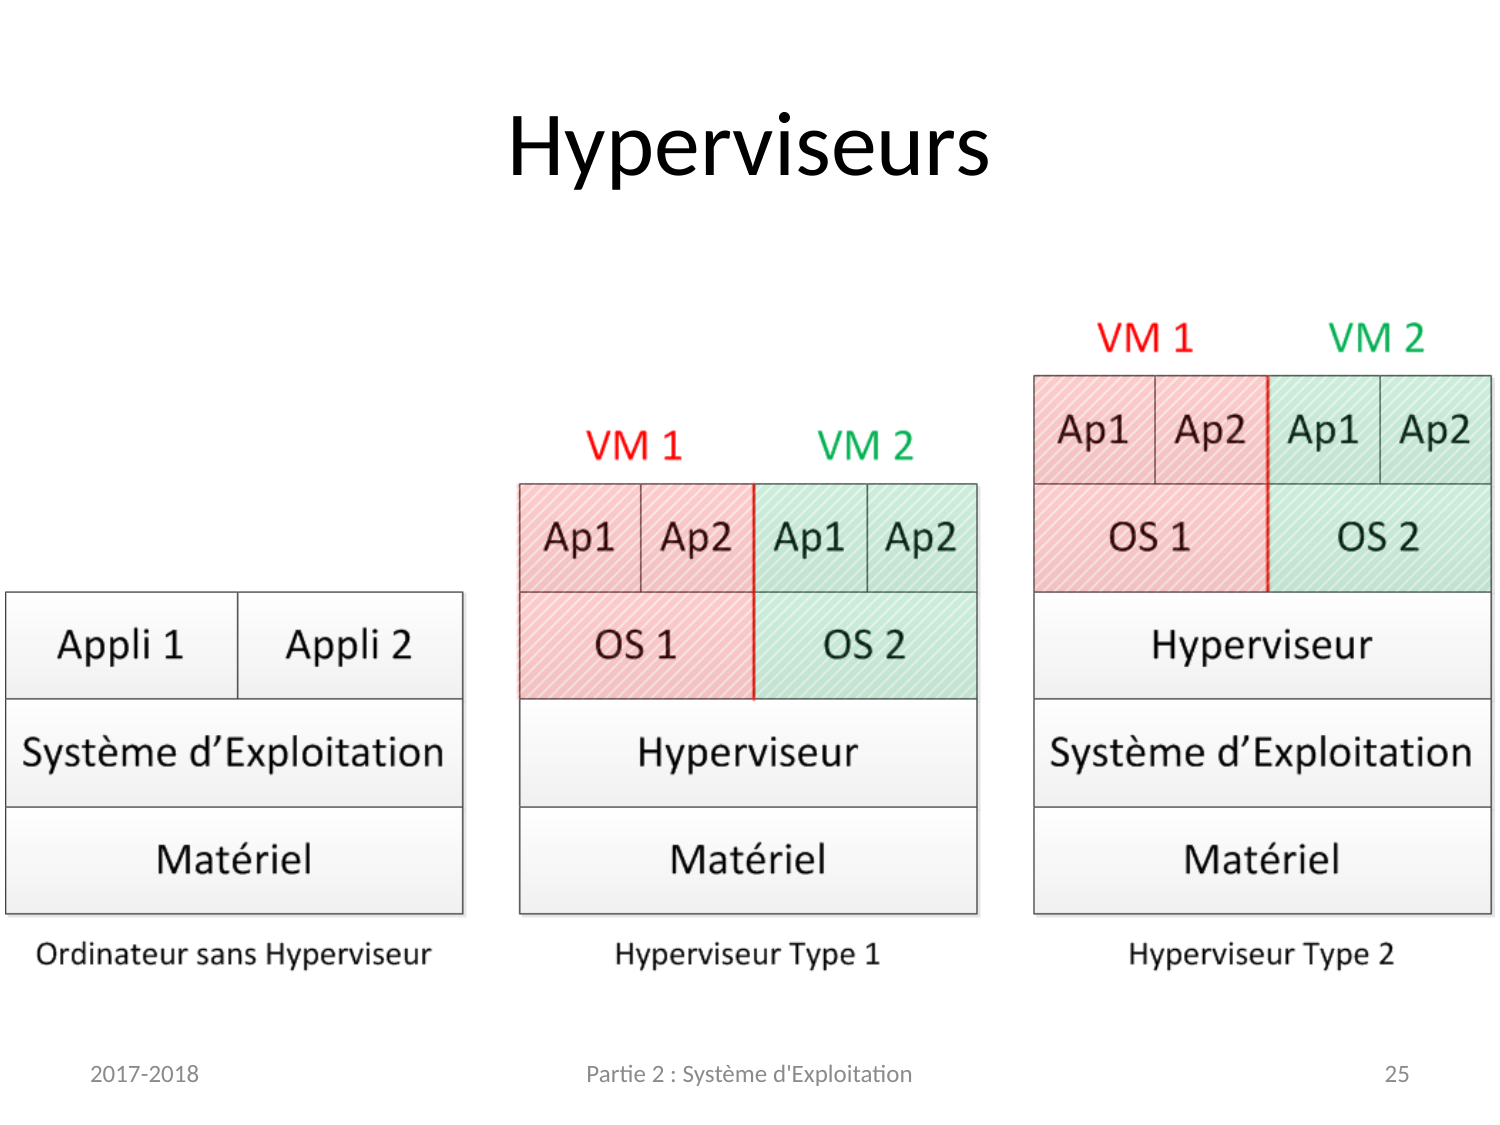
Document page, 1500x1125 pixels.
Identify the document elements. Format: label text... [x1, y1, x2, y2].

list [5, 304, 1495, 977]
footer Partie 2 : Système d'Exploitation [512, 1042, 988, 1103]
title Hyperviseurs [75, 45, 1425, 233]
slide_number 2017-2018 [75, 1042, 425, 1103]
slide_number 25 [1074, 1042, 1425, 1103]
